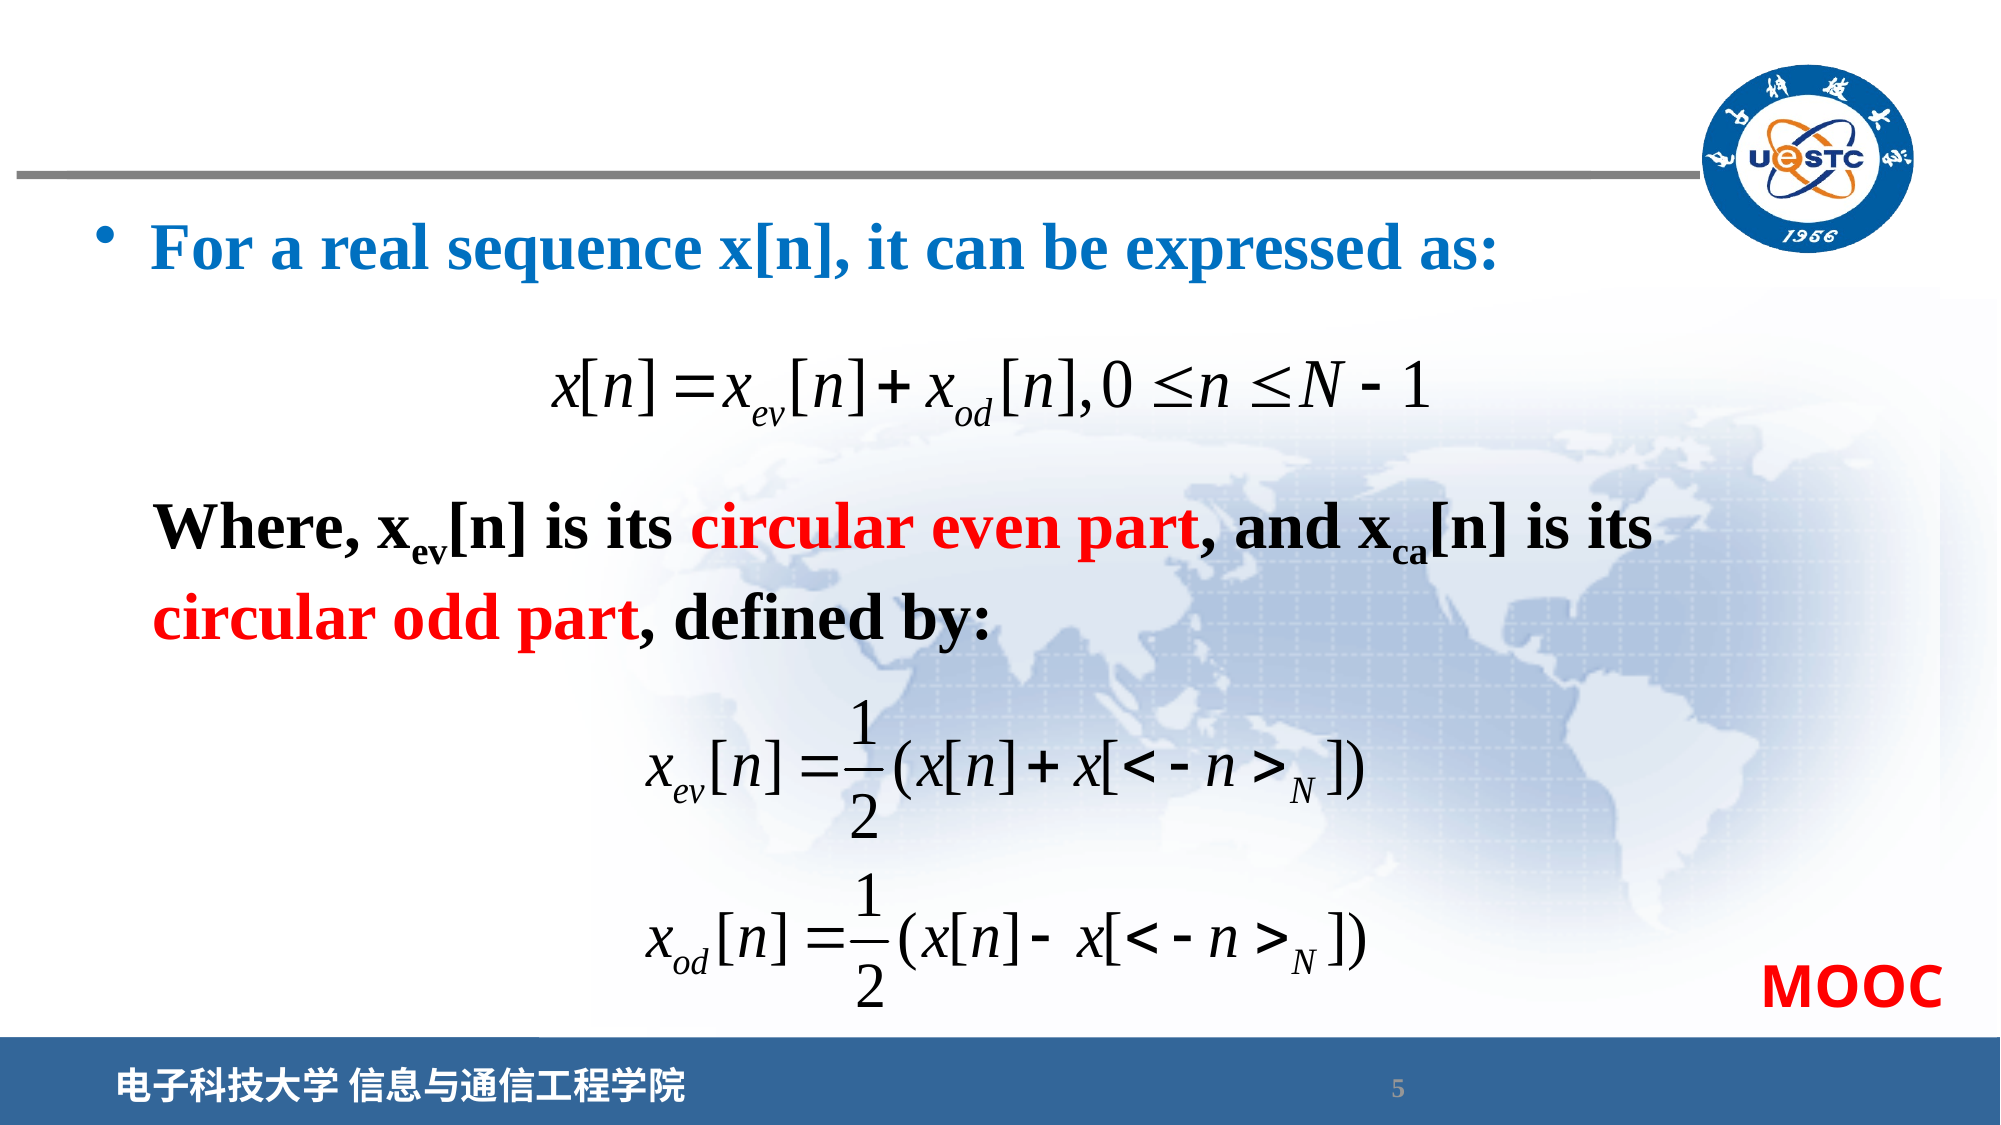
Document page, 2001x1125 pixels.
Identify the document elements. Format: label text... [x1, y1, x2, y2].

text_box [633, 854, 1379, 1023]
list For a real sequence x[n], it can be expressed as: [79, 195, 1639, 324]
picture [483, 287, 1997, 1037]
text_box Where, xev[n] is its circular even part, and xca[n] is its circular odd part, defined by: [137, 474, 1733, 660]
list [539, 337, 1438, 444]
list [633, 680, 1379, 854]
text_box MOOC [1744, 929, 1974, 1040]
picture [1679, 56, 1968, 262]
